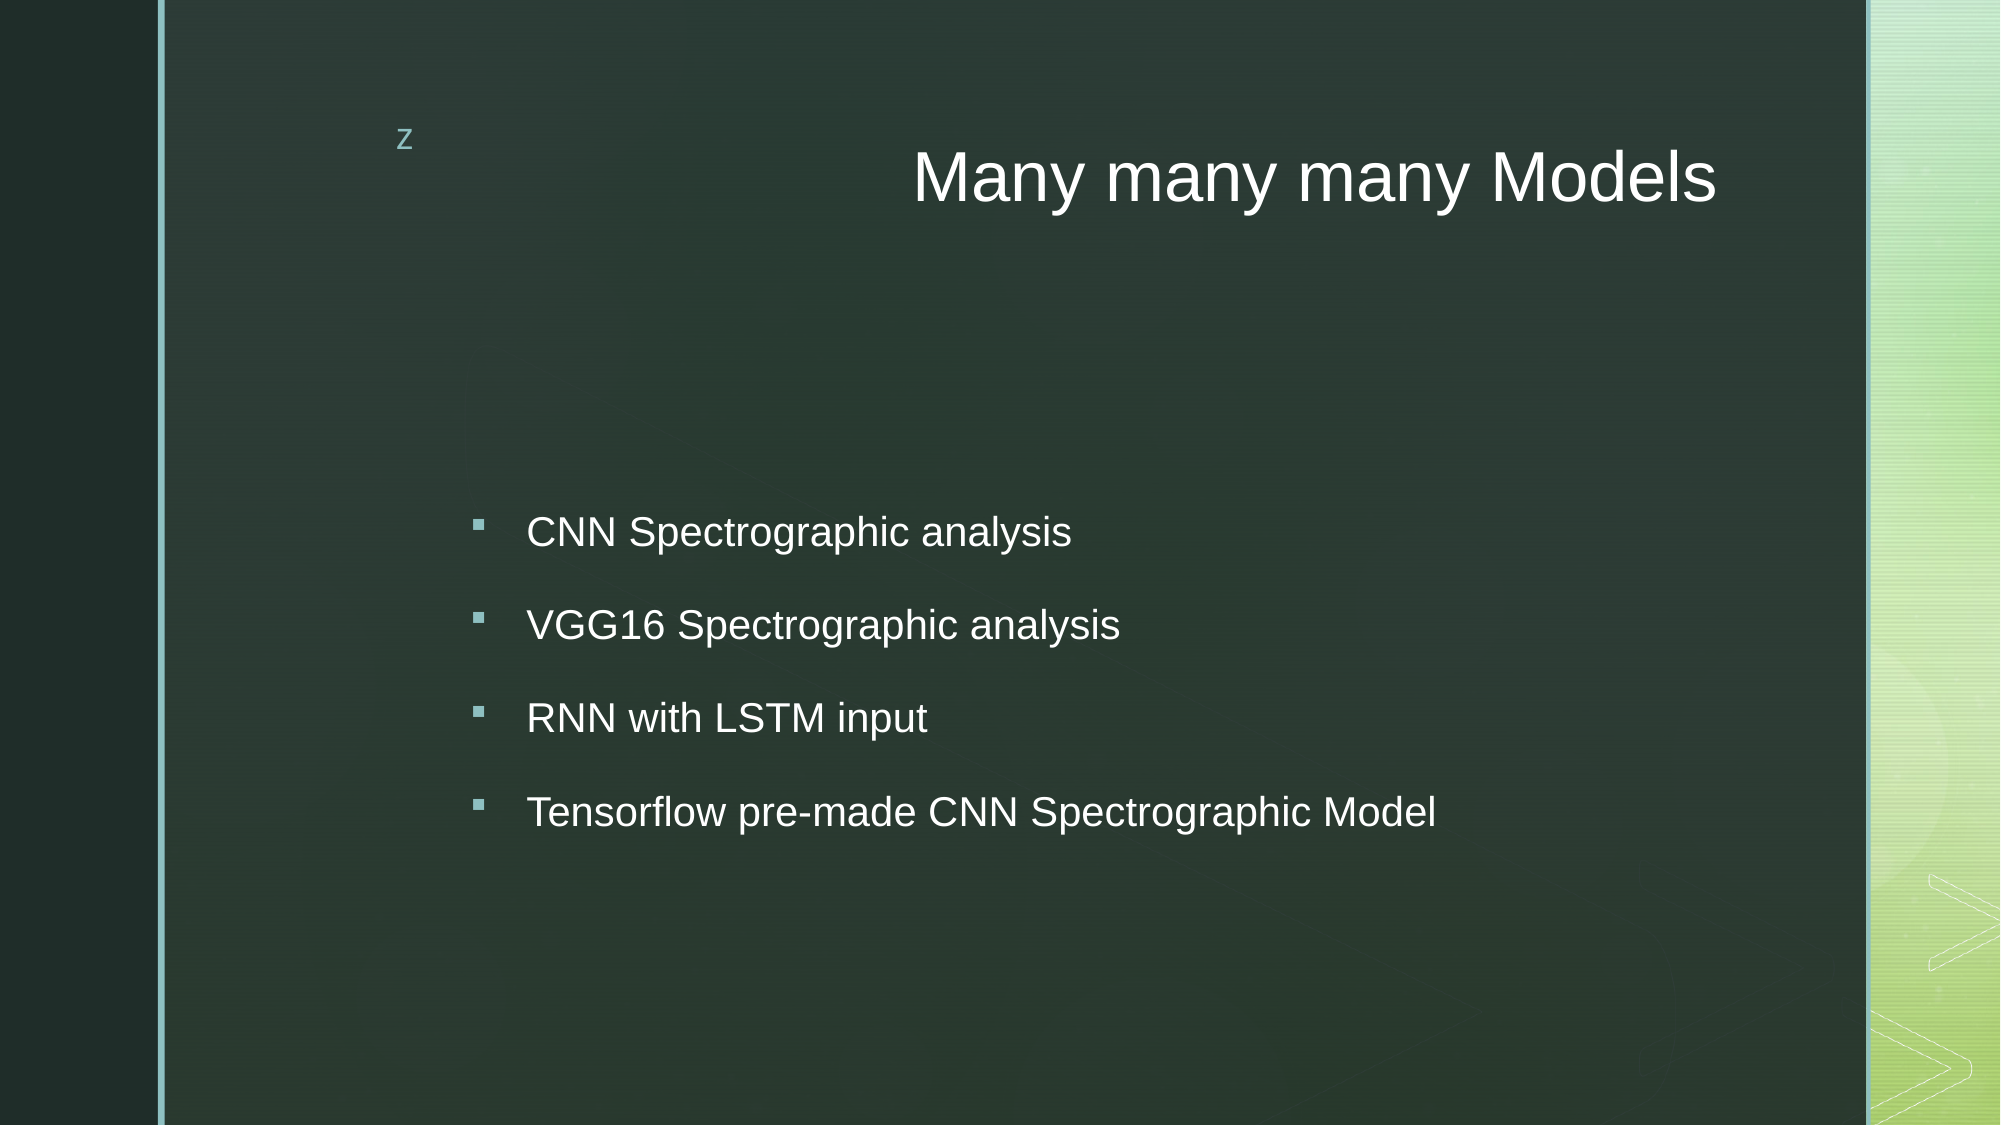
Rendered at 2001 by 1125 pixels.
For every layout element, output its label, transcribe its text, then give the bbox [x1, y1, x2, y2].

list CNN Spectrographic analysis VGG16 Spectrographic analysis RNN with LSTM input Tensorflow pre-made CNN Spectrographic Model [454, 336, 1734, 993]
title Many many many Models [428, 132, 1734, 310]
picture [1871, 0, 2001, 1125]
